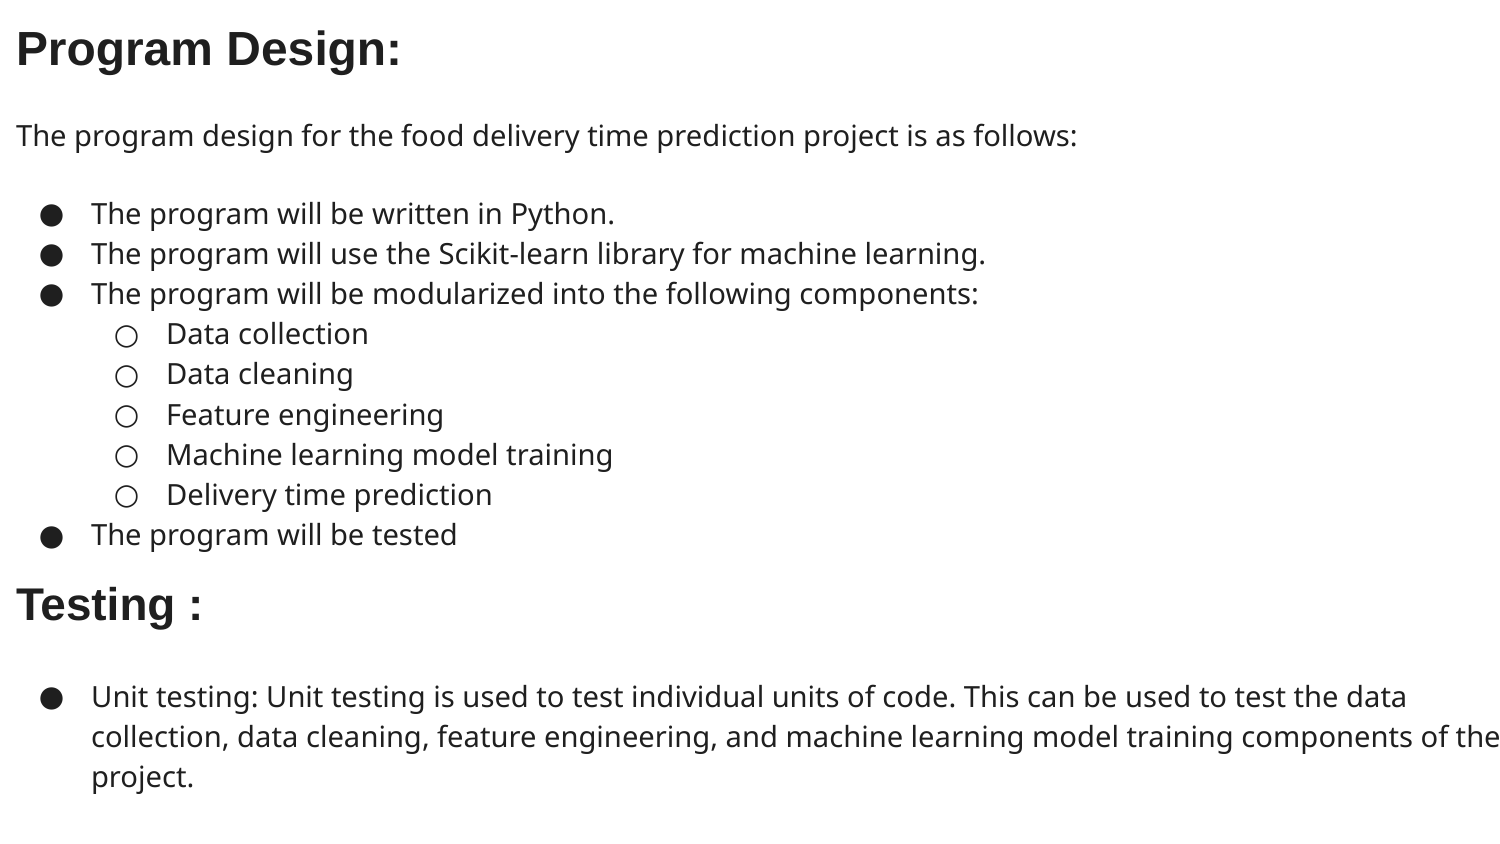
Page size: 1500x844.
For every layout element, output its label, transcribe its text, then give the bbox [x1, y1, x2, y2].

text_box Program Design: The program design for the food delivery time prediction project is as follows: The program will be written in Python. The program will use the Scikit-learn library for machine learning. The program will be modularized into the following components: Data collection Data cleaning Feature engineering Machine learning model training Delivery time prediction The program will be tested Testing : Unit testing: Unit testing is used to test individual units of code. This can be used to test the data collection, data cleaning, feature engineering, and machine learning model training components of the project. [1, 2, 1500, 844]
